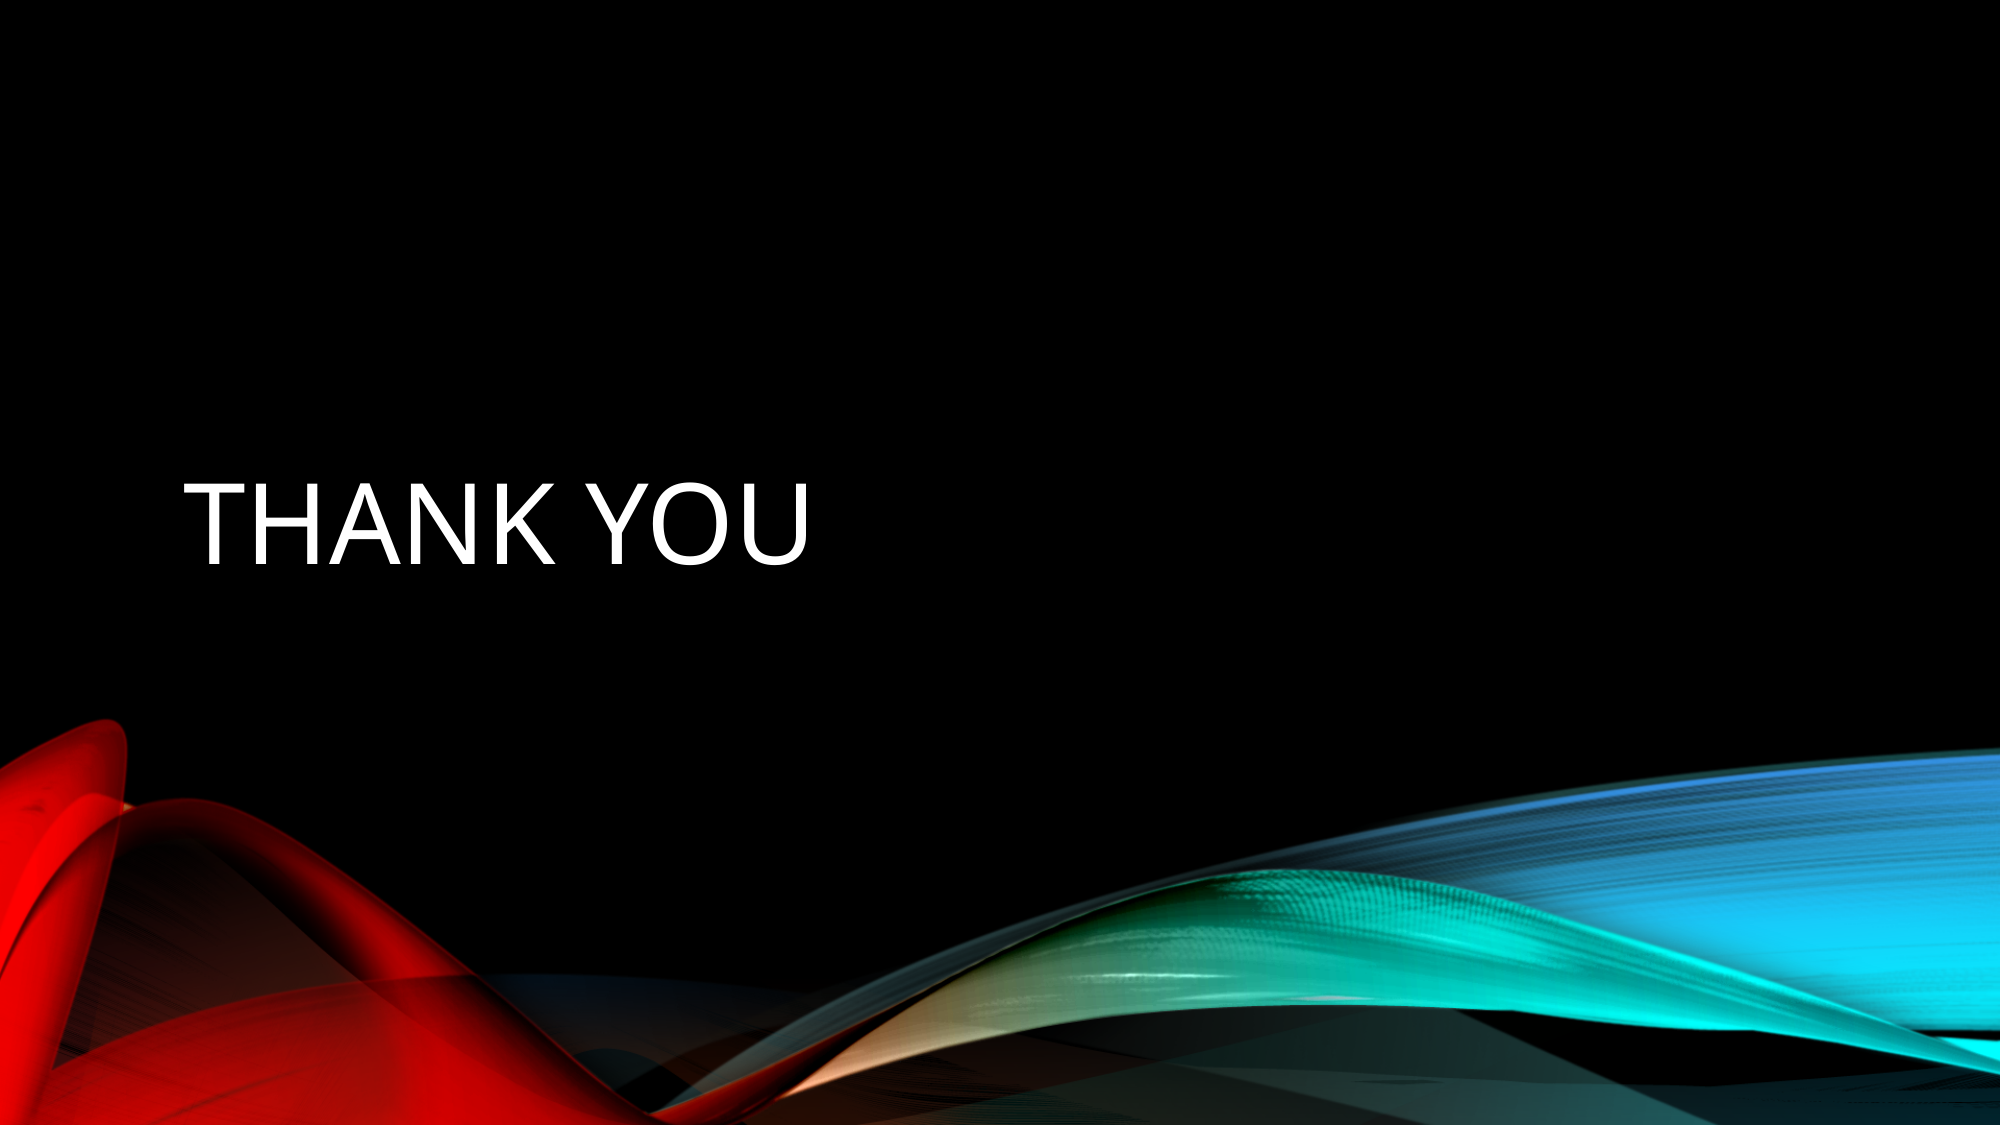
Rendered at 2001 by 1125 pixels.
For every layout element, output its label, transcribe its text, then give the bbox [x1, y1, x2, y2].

picture [0, 717, 2000, 1125]
title THANK YOU [168, 184, 1833, 597]
